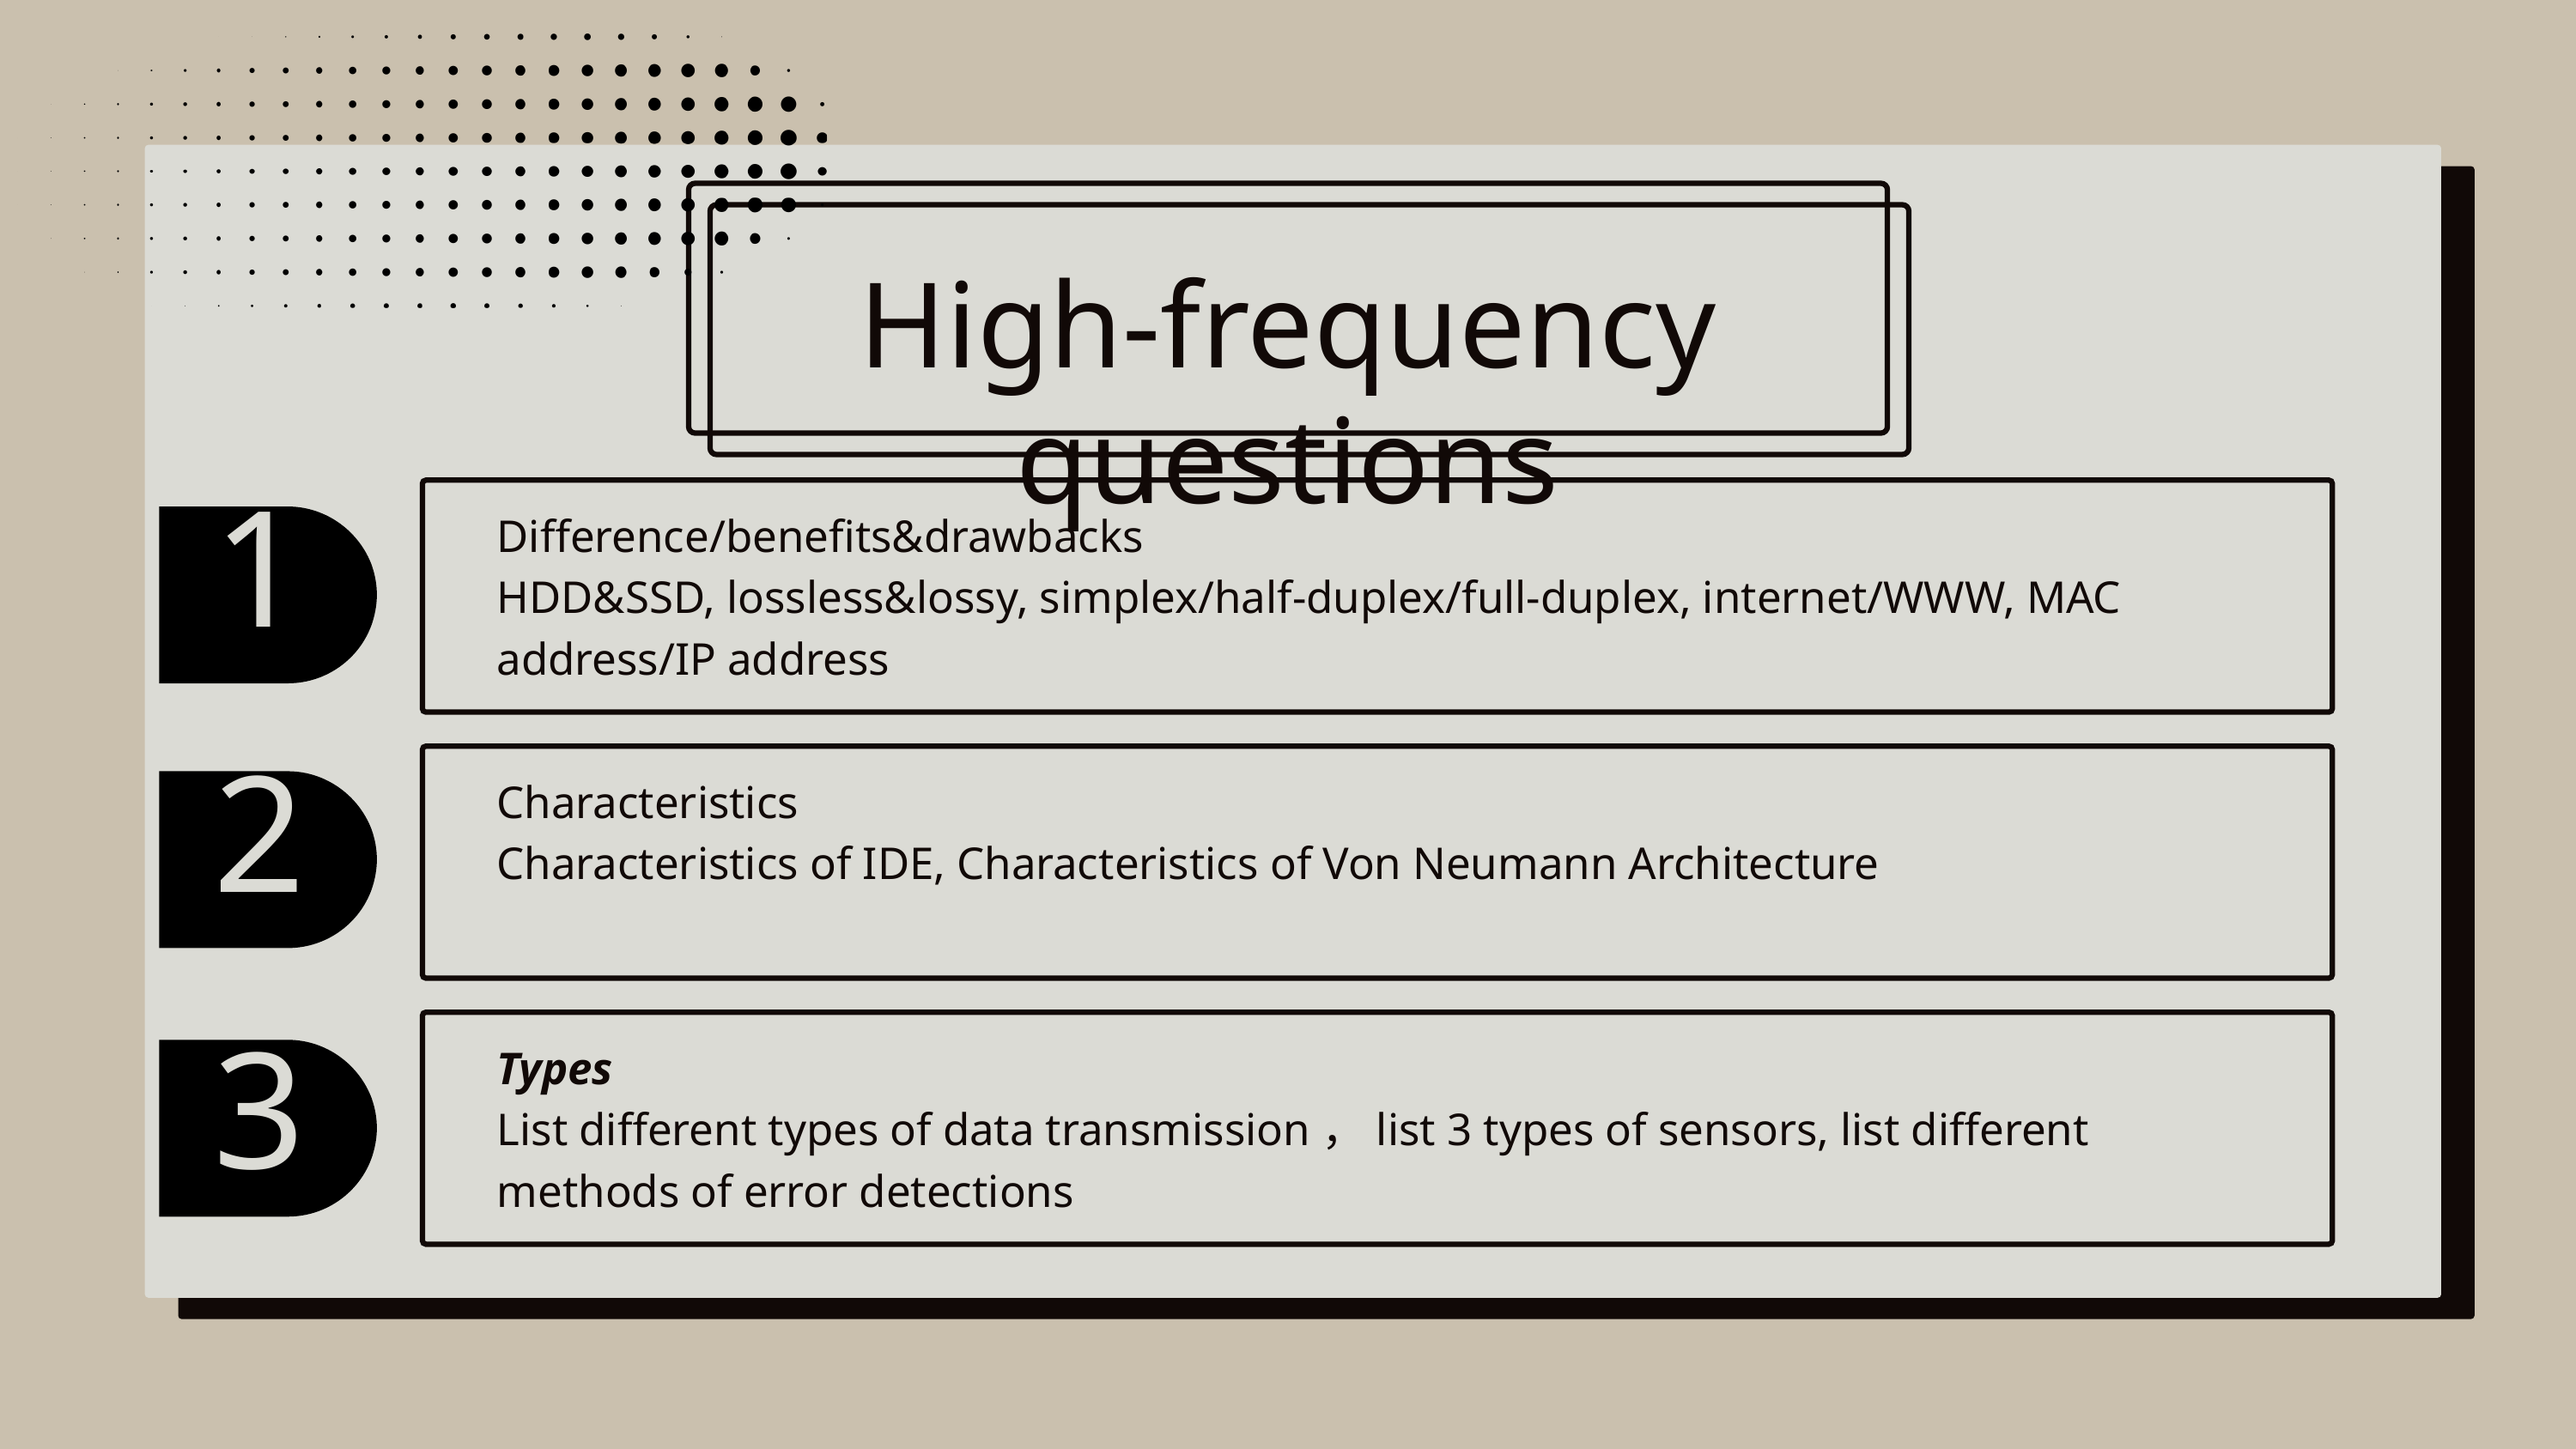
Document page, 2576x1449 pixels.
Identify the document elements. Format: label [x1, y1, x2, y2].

text_box [688, 183, 1888, 433]
text_box [422, 480, 2333, 712]
text_box [17, 33, 828, 308]
text_box [422, 1011, 2333, 1245]
text_box [142, 1032, 378, 1225]
text_box [709, 204, 1910, 455]
text_box [144, 144, 2442, 1298]
text_box [178, 166, 2475, 1319]
text_box [142, 755, 378, 949]
text_box [422, 745, 2333, 979]
text_box [142, 490, 378, 684]
